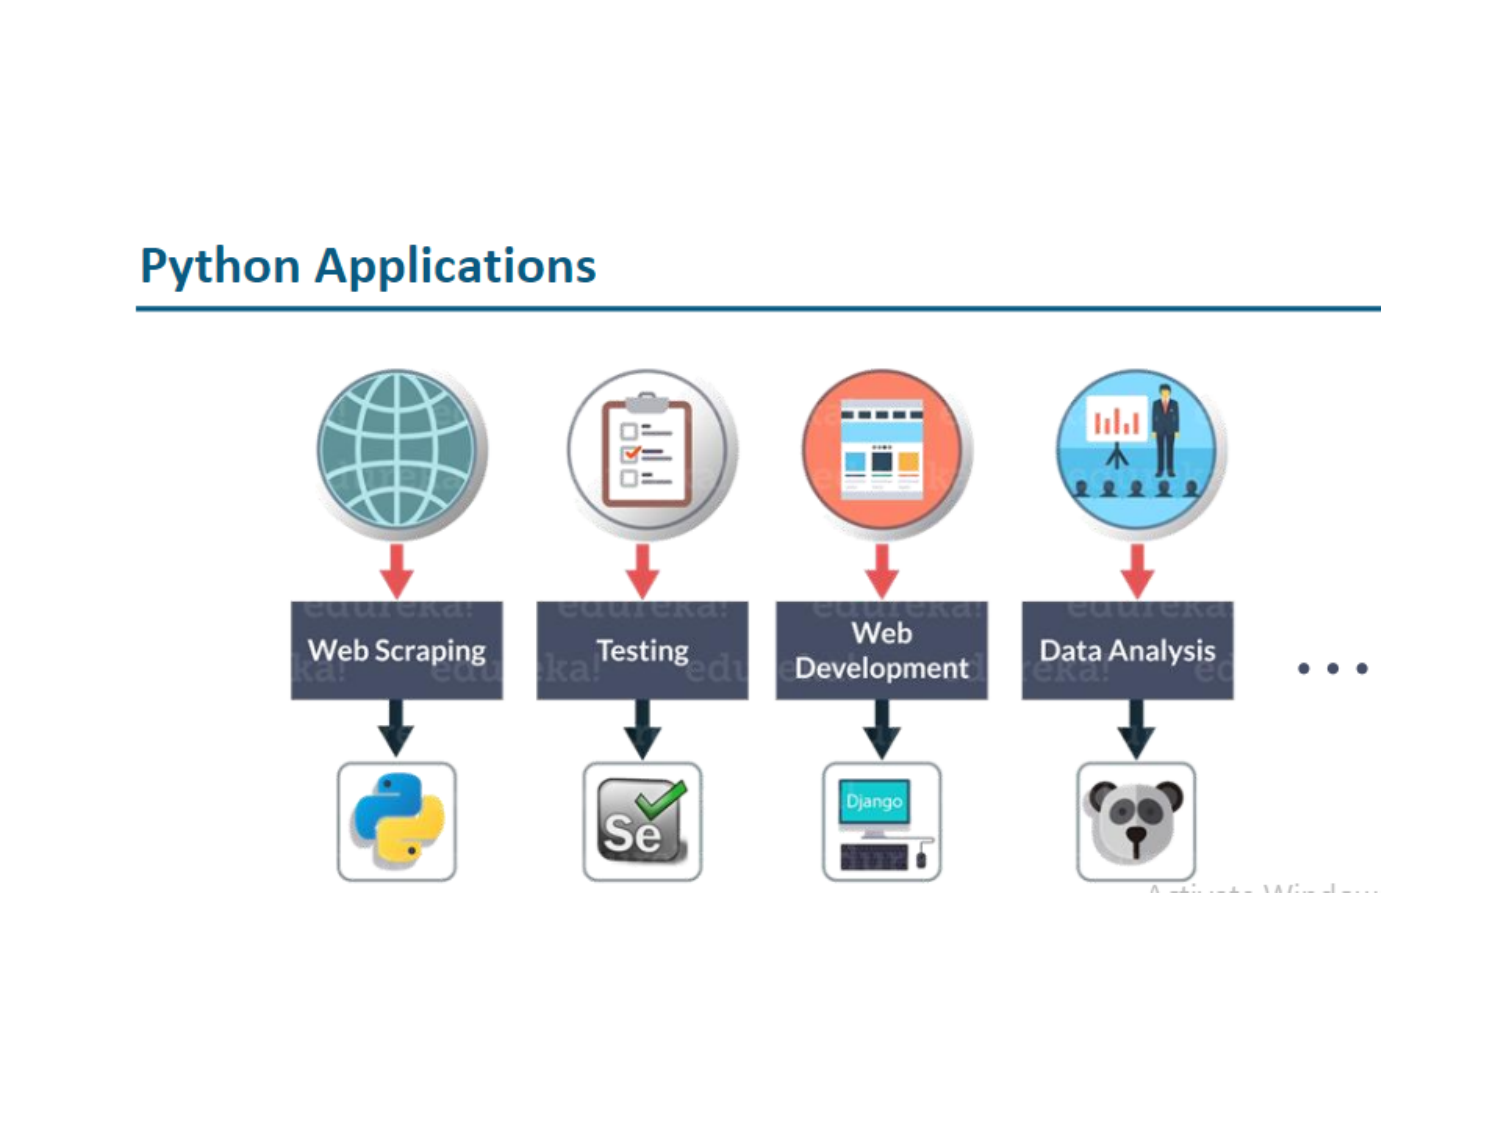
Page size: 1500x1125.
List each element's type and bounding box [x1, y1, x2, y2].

picture [119, 231, 1381, 894]
